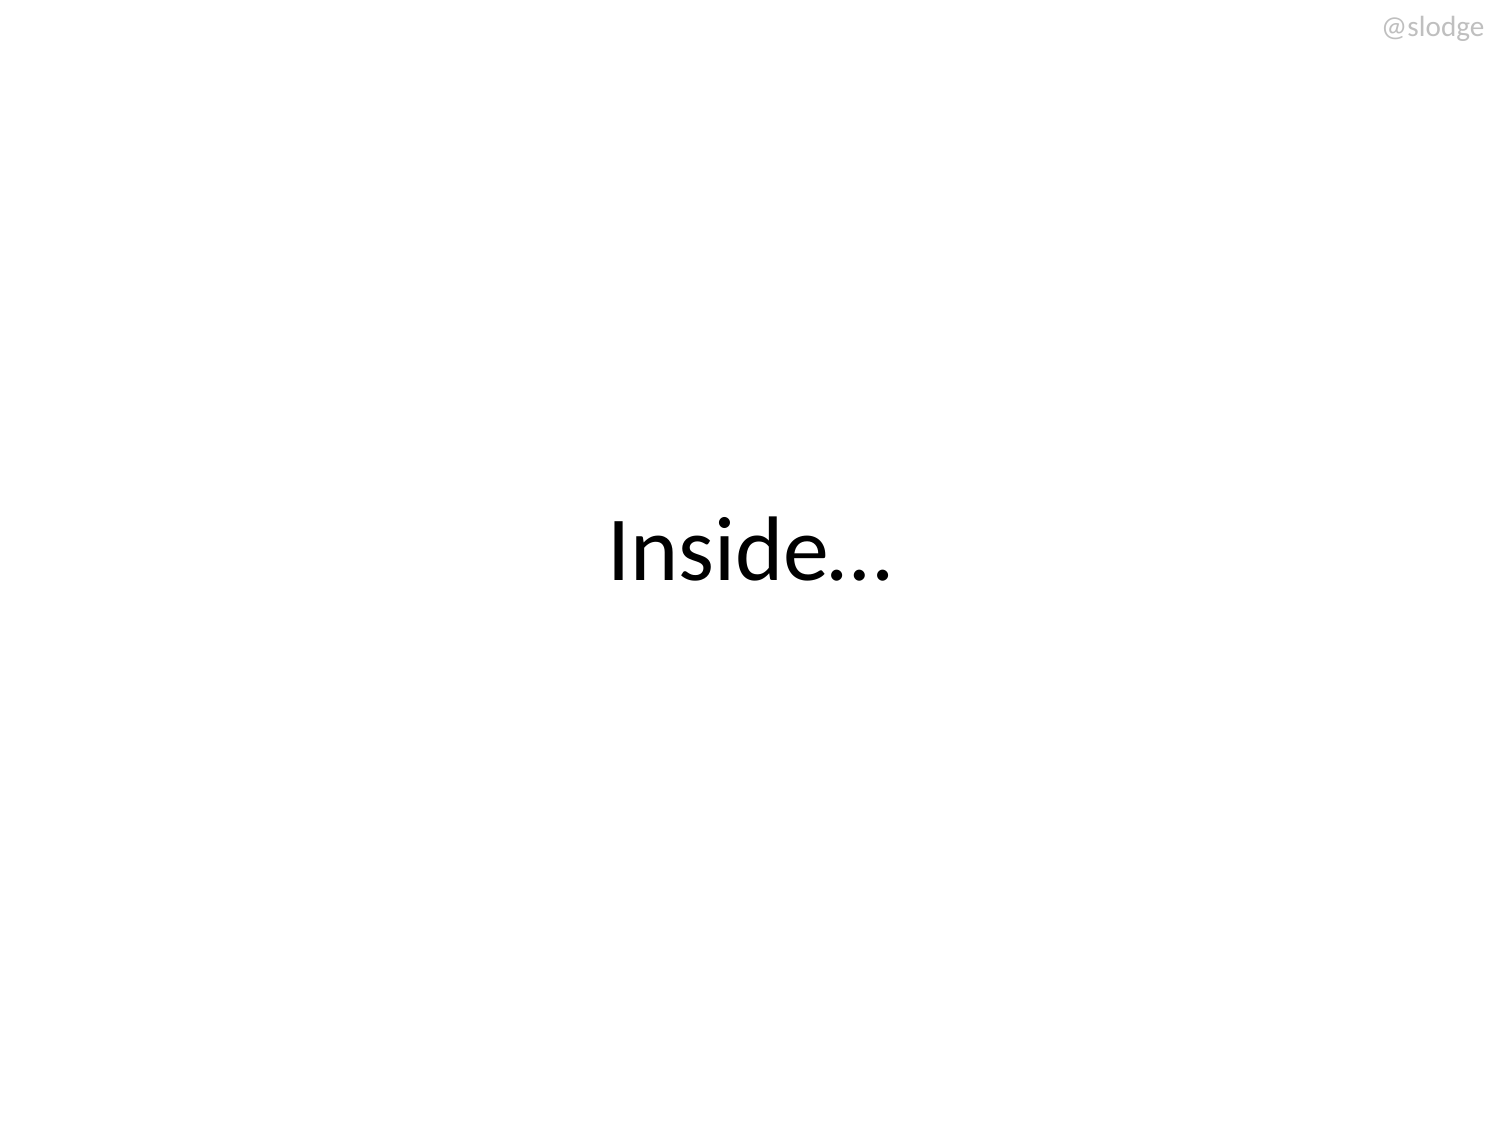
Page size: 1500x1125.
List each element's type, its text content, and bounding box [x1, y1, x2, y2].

title Inside… [75, 450, 1425, 638]
